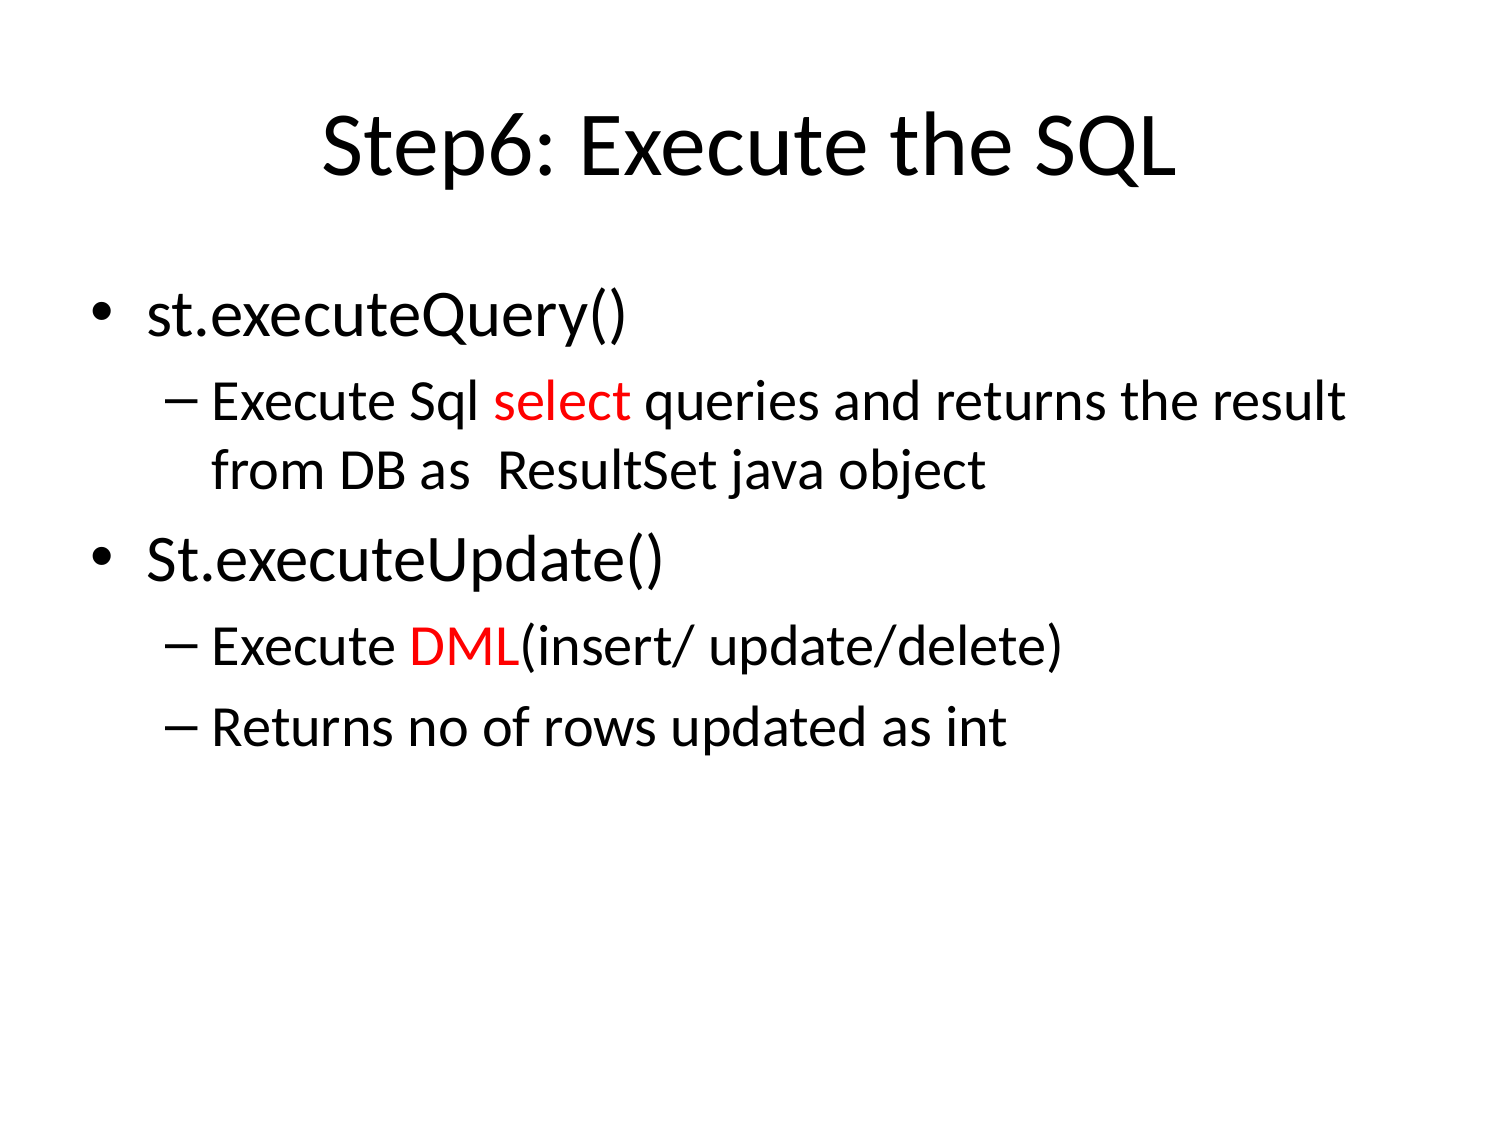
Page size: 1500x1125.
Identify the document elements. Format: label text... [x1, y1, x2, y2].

title Step6: Execute the SQL [75, 45, 1425, 233]
list st.executeQuery() Execute Sql select queries and returns the result from DB as ResultSet java object St.executeUpdate() Execute DML(insert/ update/delete) Returns no of rows updated as int [75, 262, 1425, 1005]
